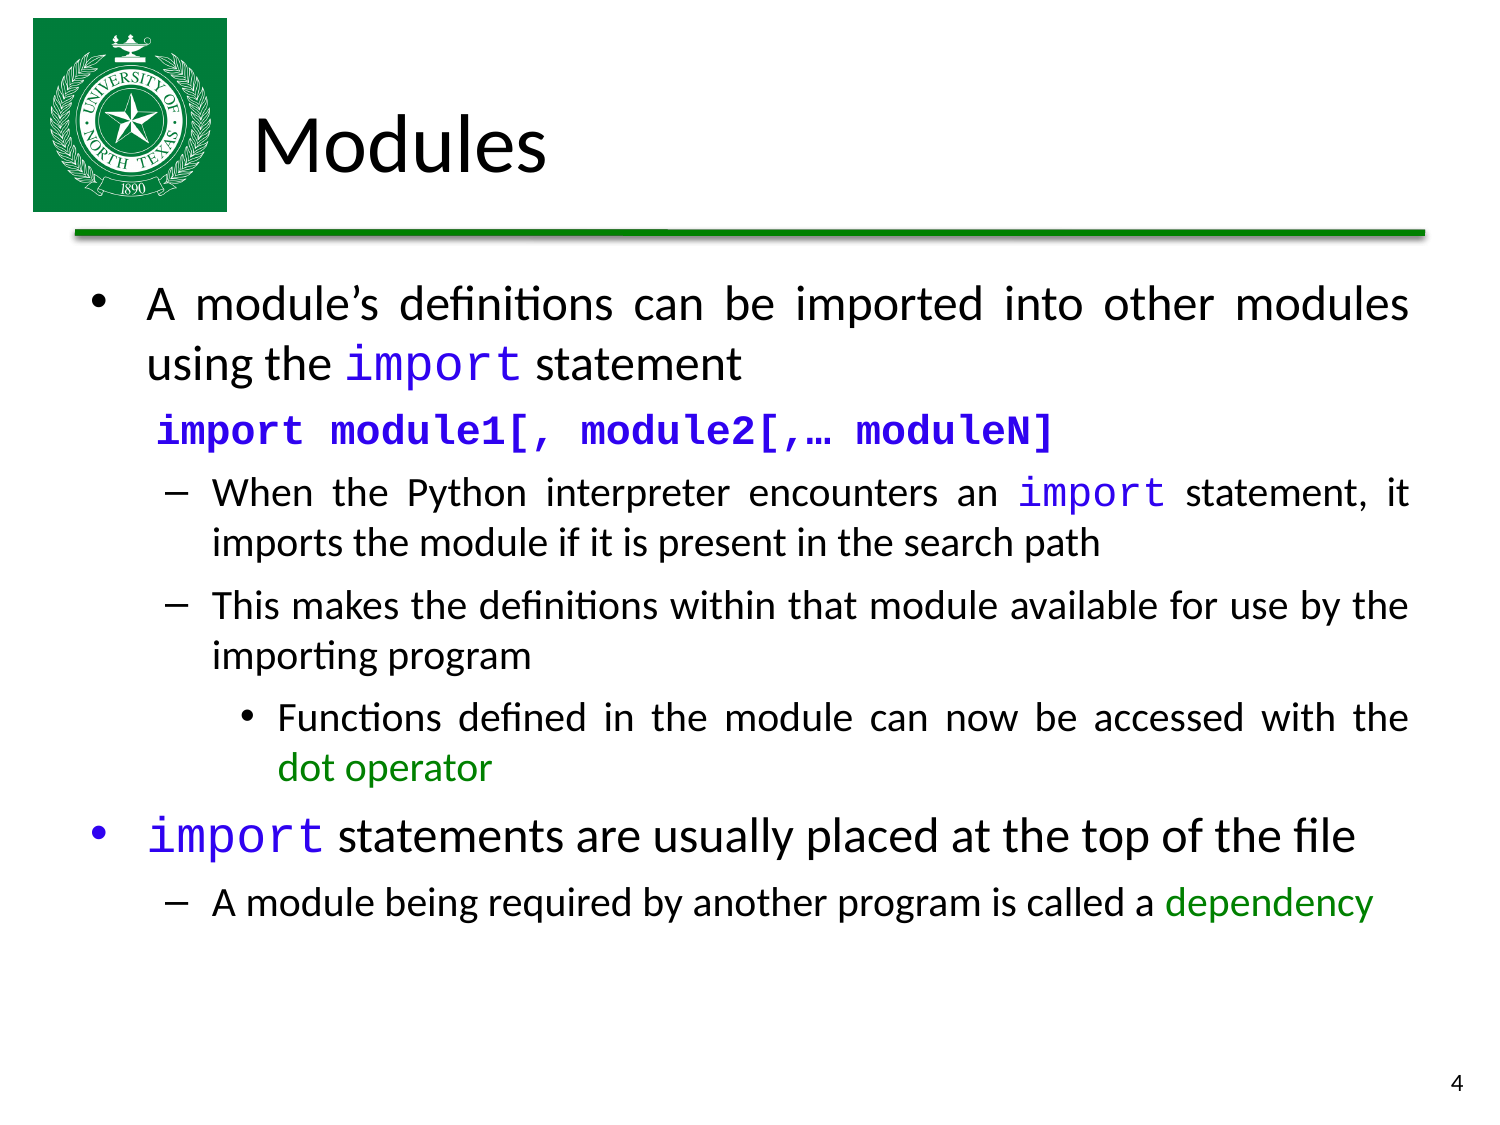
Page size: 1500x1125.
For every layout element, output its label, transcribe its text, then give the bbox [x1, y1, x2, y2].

title Modules [237, 45, 1479, 233]
list A module’s definitions can be imported into other modules using the import statement import module1[, module2[,… moduleN] When the Python interpreter encounters an import statement, it imports the module if it is present in the search path This makes the definitions within that module available for use by the importing program Functions defined in the module can now be accessed with the dot operator import statements are usually placed at the top of the file A module being required by another program is called a dependency [75, 262, 1425, 1065]
slide_number 4 [1418, 1051, 1479, 1112]
picture [33, 17, 228, 212]
